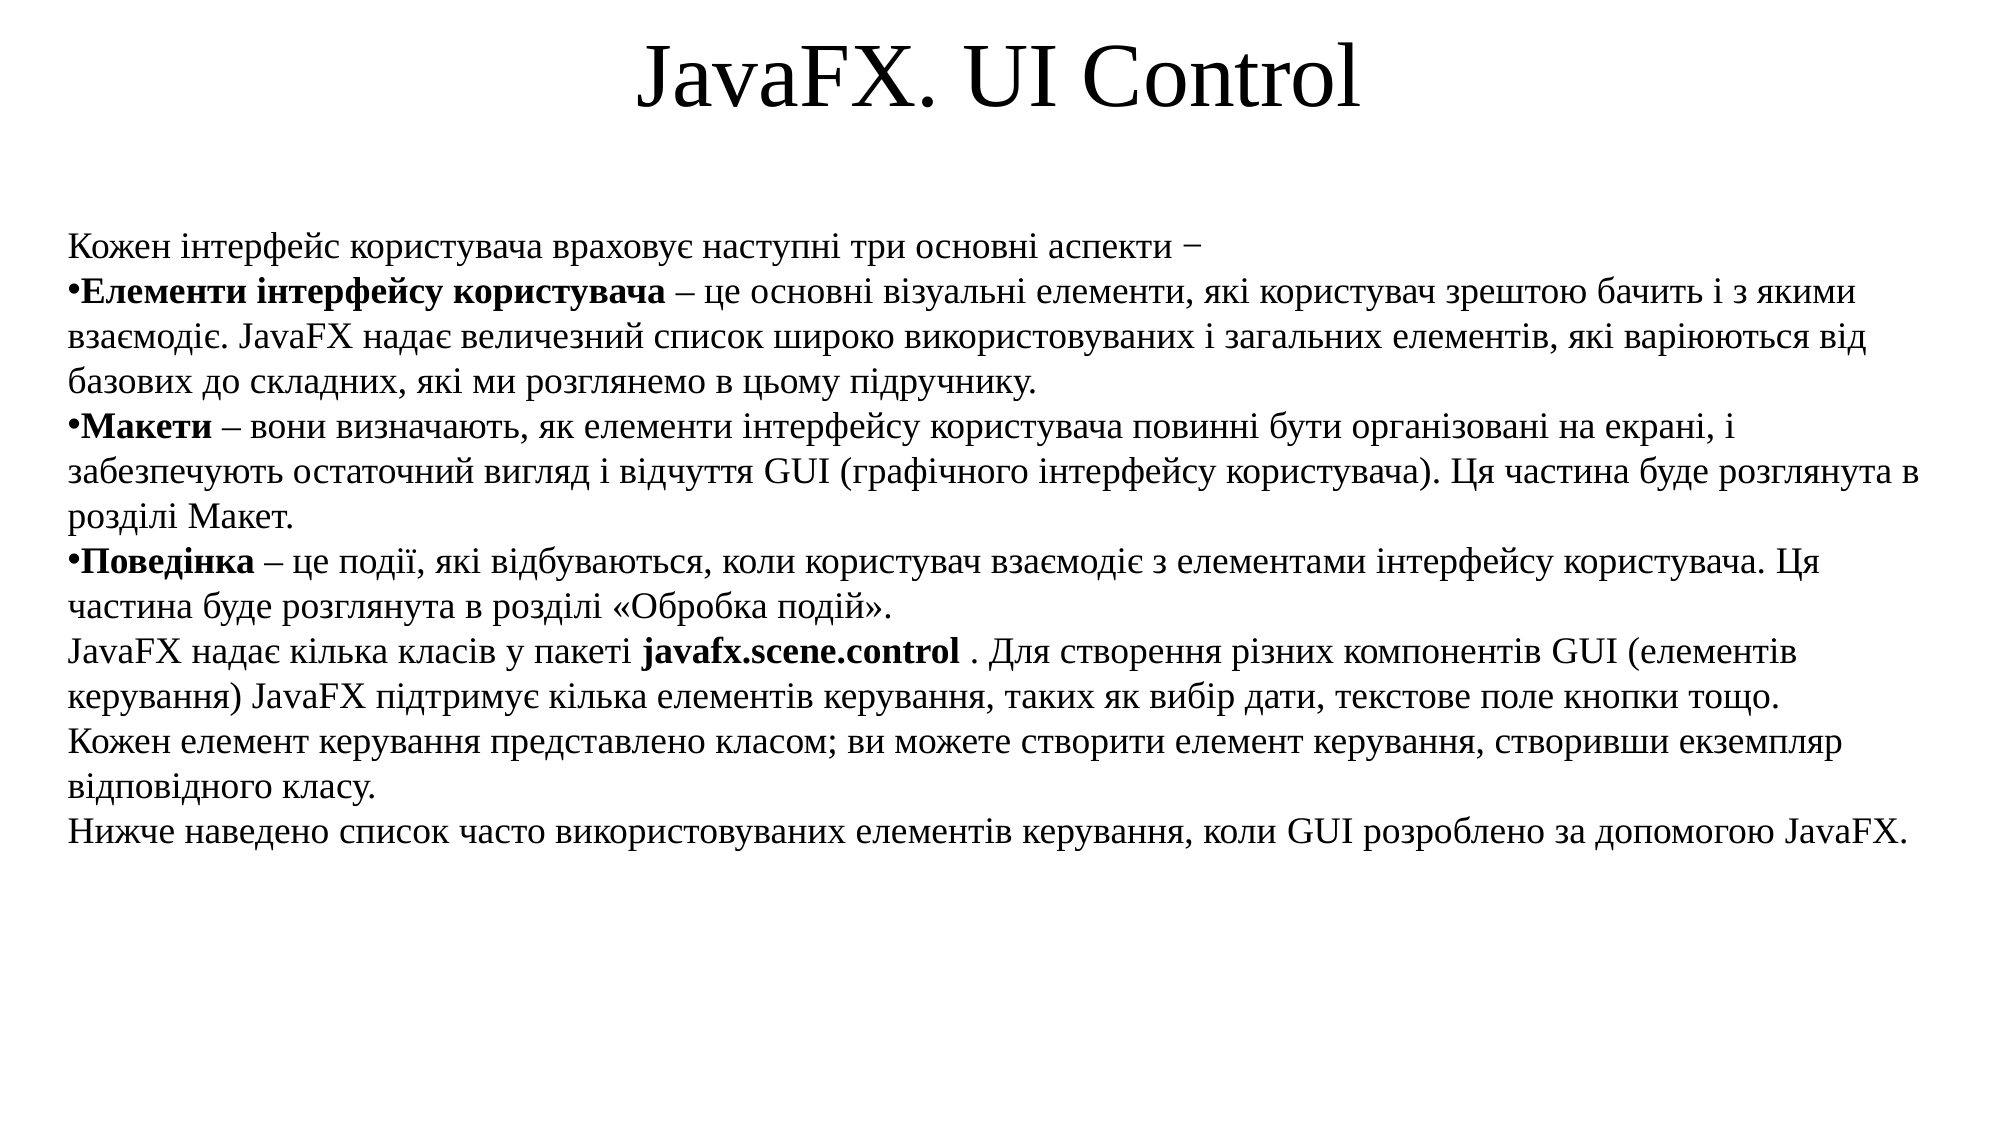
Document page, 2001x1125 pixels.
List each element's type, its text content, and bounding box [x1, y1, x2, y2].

text_box Кожен інтерфейс користувача враховує наступні три основні аспекти − Елементи інтерфейсу користувача – це основні візуальні елементи, які користувач зрештою бачить і з якими взаємодіє. JavaFX надає величезний список широко використовуваних і загальних елементів, які варіюються від базових до складних, які ми розглянемо в цьому підручнику. Макети – вони визначають, як елементи інтерфейсу користувача повинні бути організовані на екрані, і забезпечують остаточний вигляд і відчуття GUI (графічного інтерфейсу користувача). Ця частина буде розглянута в розділі Макет. Поведінка – це події, які відбуваються, коли користувач взаємодіє з елементами інтерфейсу користувача. Ця частина буде розглянута в розділі «Обробка подій». JavaFX надає кілька класів у пакеті javafx.scene.control . Для створення різних компонентів GUI (елементів керування) JavaFX підтримує кілька елементів керування, таких як вибір дати, текстове поле кнопки тощо. Кожен елемент керування представлено класом; ви можете створити елемент керування, створивши екземпляр відповідного класу. Нижче наведено список часто використовуваних елементів керування, коли GUI розроблено за допомогою JavaFX. [52, 213, 1948, 859]
title JavaFX. UI Control [0, 0, 2000, 153]
